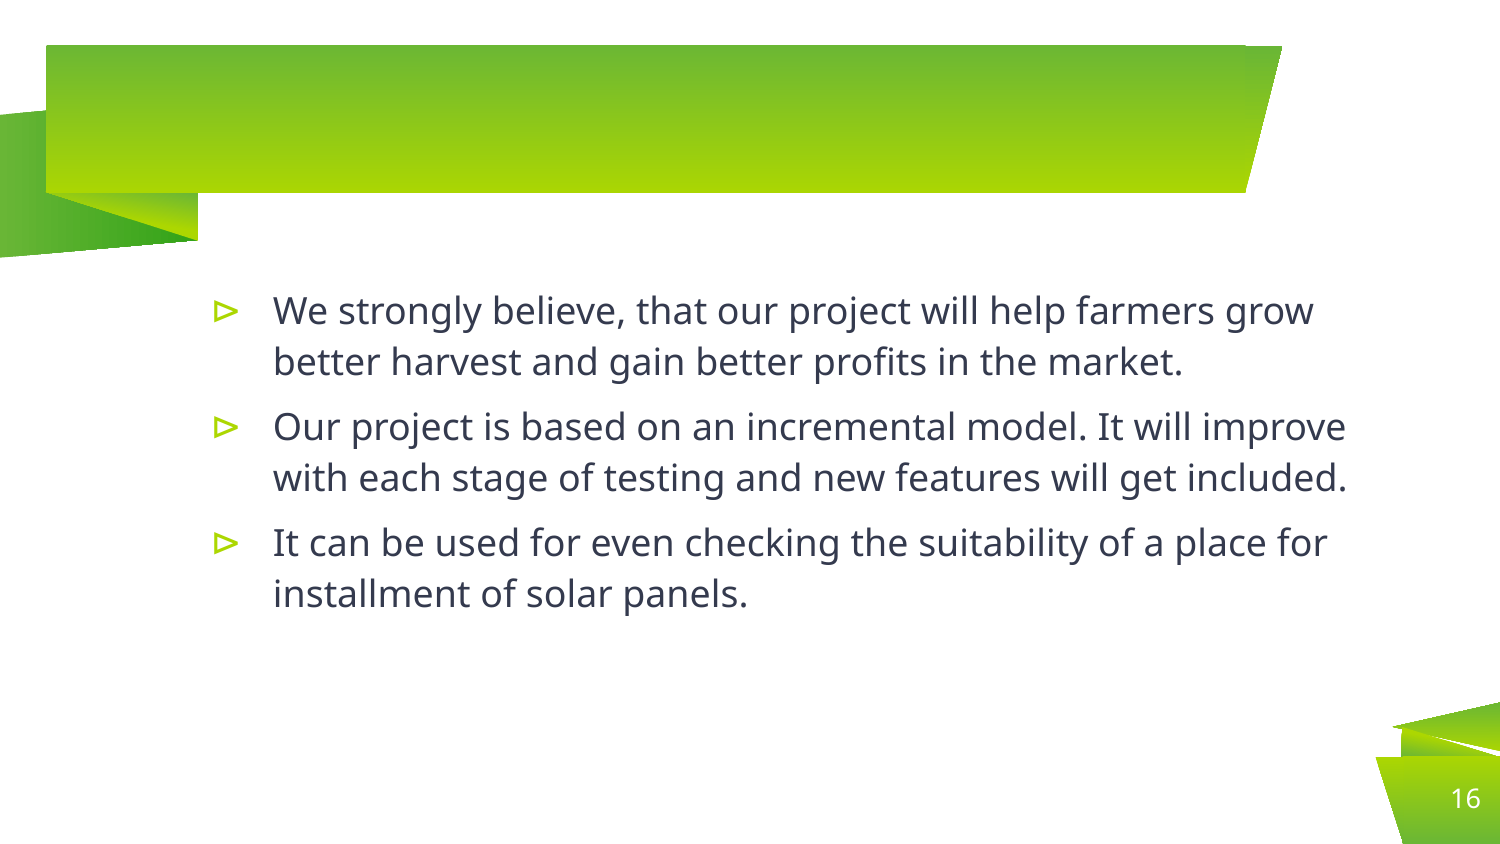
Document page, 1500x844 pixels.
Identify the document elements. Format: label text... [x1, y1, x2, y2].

list We strongly believe, that our project will help farmers grow better harvest and gain better profits in the market. Our project is based on an incremental model. It will improve with each stage of testing and new features will get included. It can be used for even checking the suitability of a place for installment of solar panels. [197, 279, 1351, 783]
slide_number 16 [1401, 756, 1482, 844]
